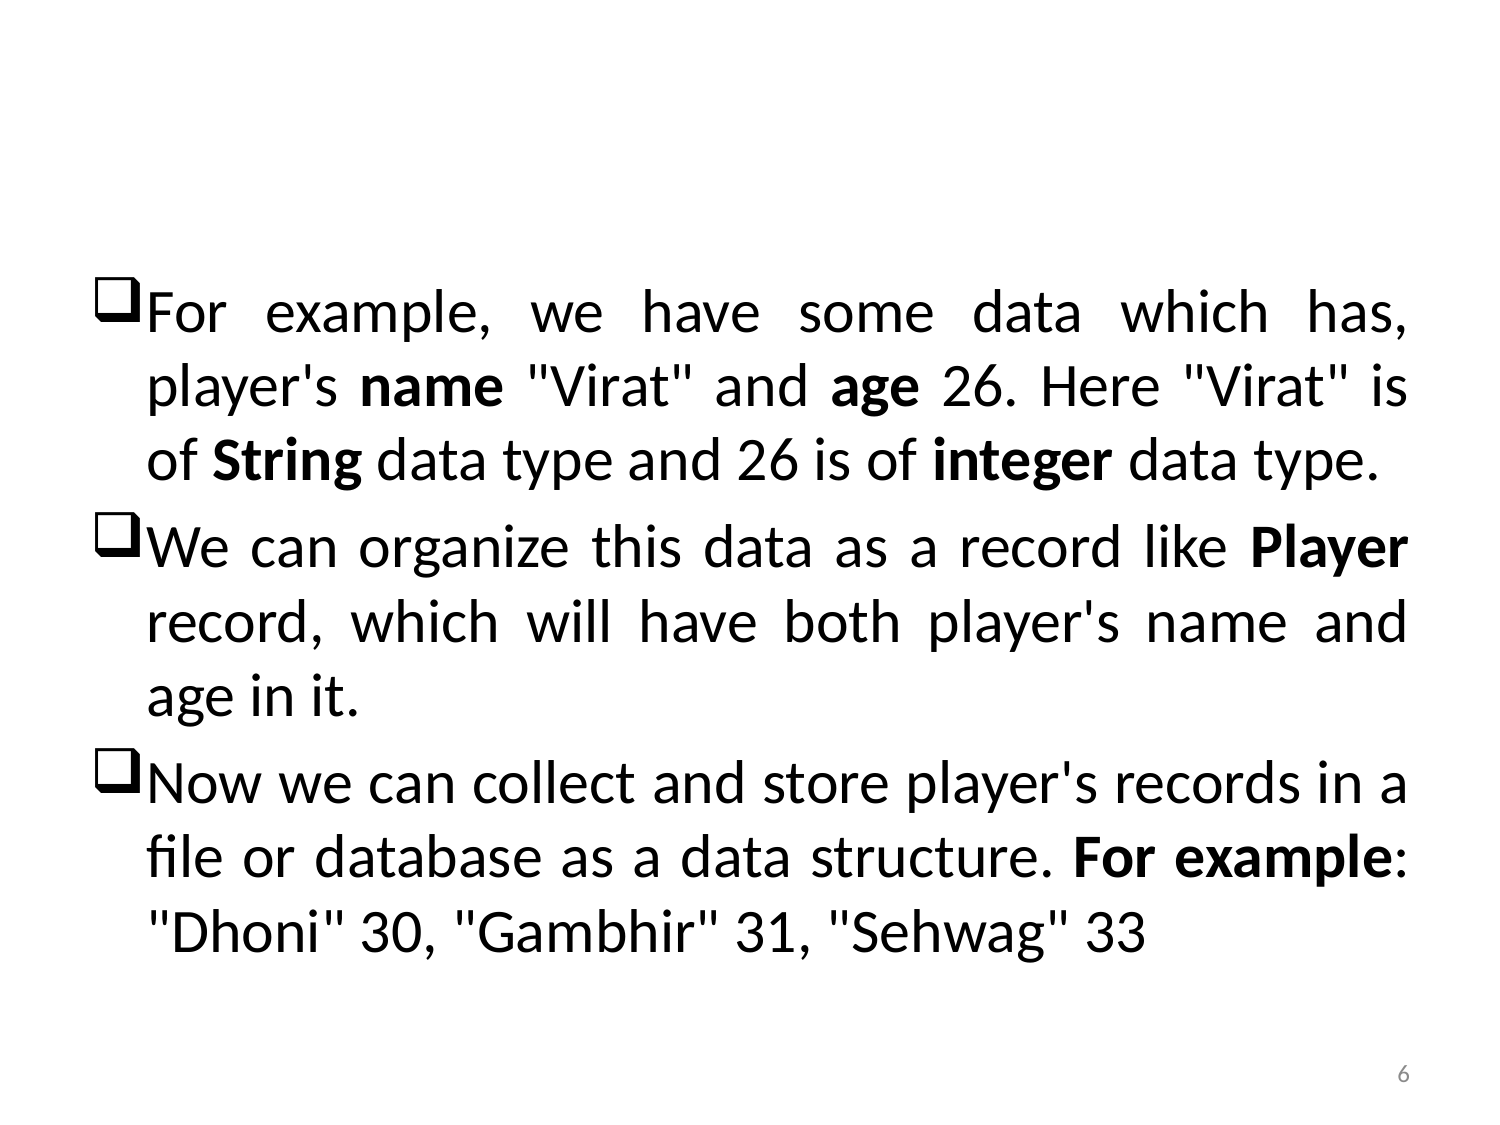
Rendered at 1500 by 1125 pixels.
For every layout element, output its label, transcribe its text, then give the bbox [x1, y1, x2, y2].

slide_number 6 [1074, 1042, 1425, 1103]
list For example, we have some data which has, player's name "Virat" and age 26. Here "Virat" is of String data type and 26 is of integer data type. We can organize this data as a record like Player record, which will have both player's name and age in it. Now we can collect and store player's records in a file or database as a data structure. For example: "Dhoni" 30, "Gambhir" 31, "Sehwag" 33 [75, 262, 1425, 1005]
